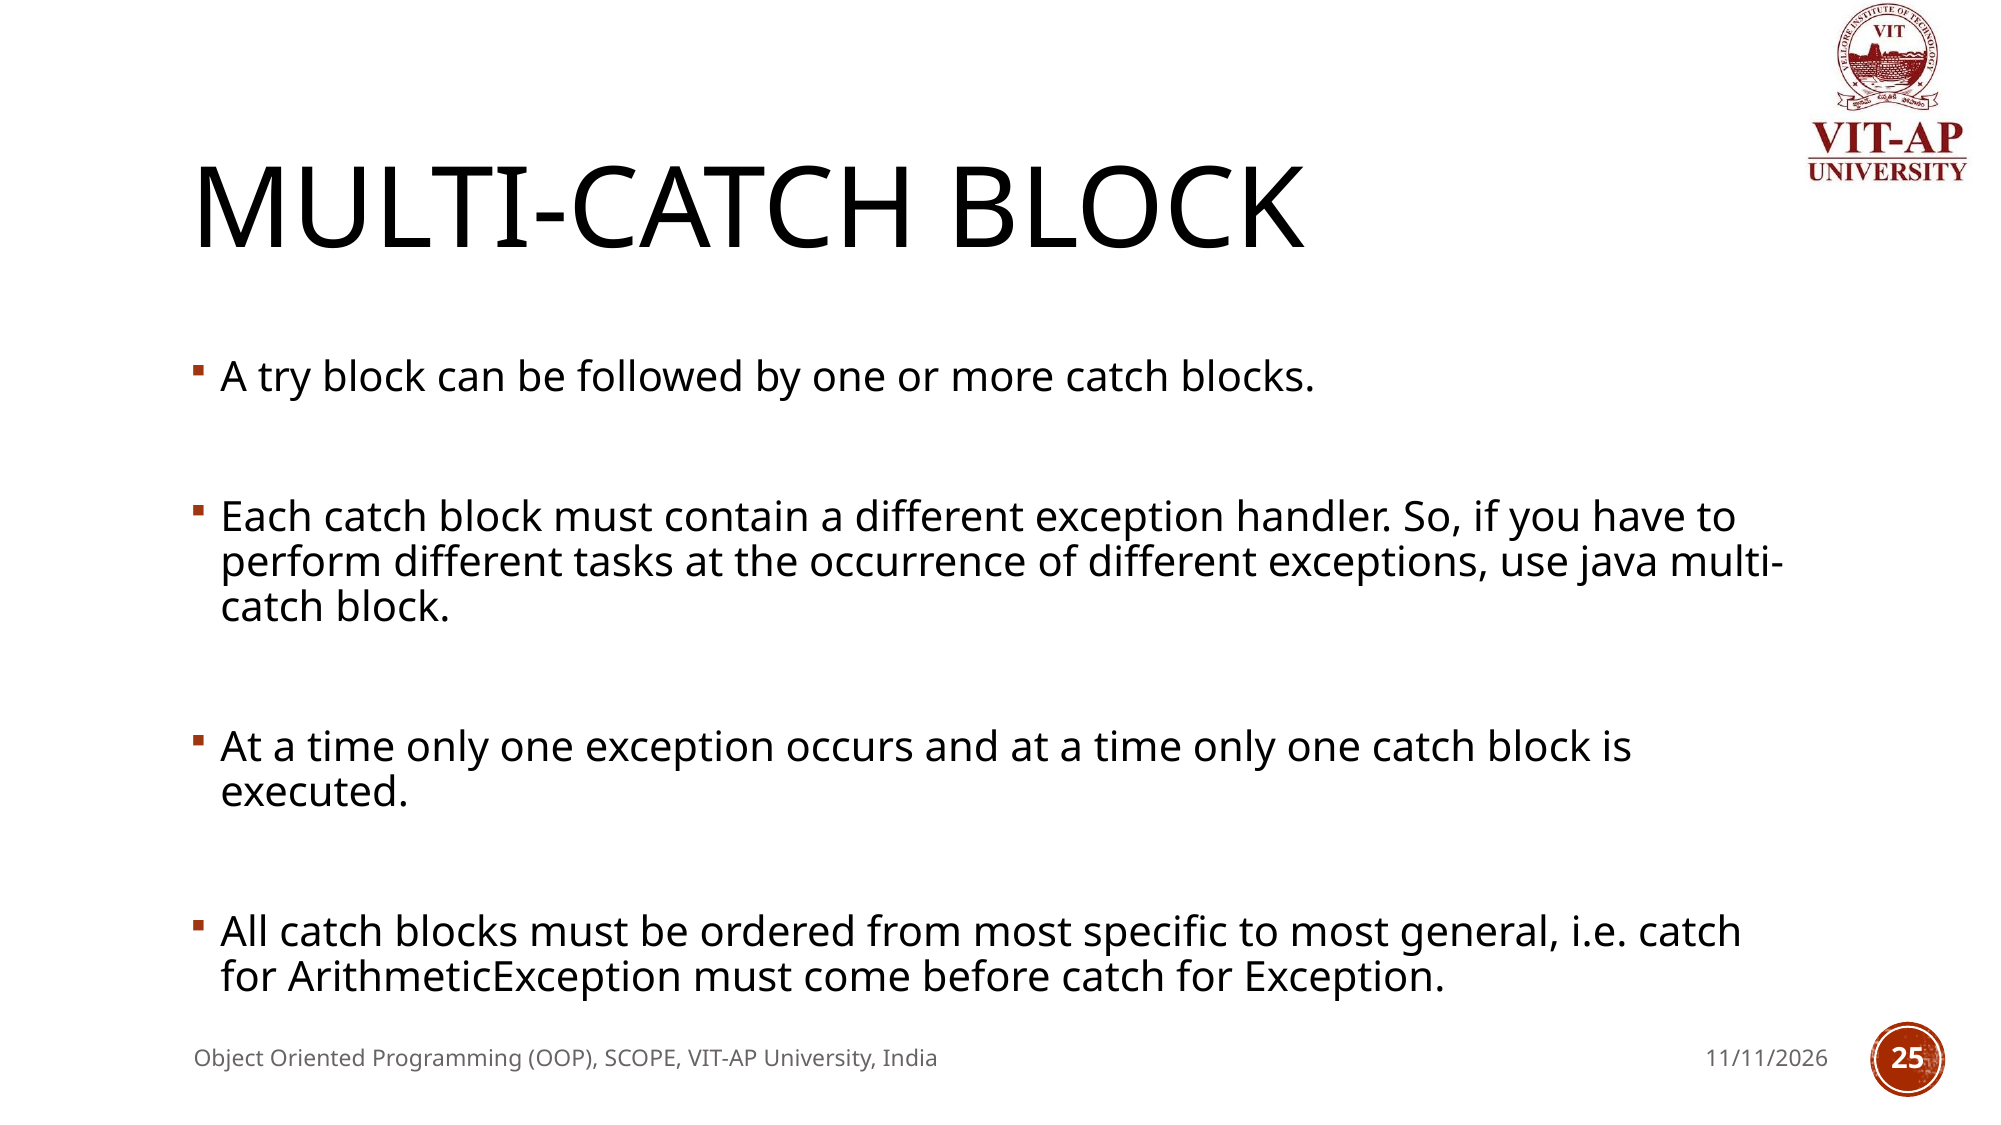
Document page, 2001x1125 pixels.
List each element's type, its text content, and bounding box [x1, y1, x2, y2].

slide_number 25 [1855, 1028, 1961, 1089]
list A try block can be followed by one or more catch blocks. Each catch block must contain a different exception handler. So, if you have to perform different tasks at the occurrence of different exceptions, use java multi-catch block. At a time only one exception occurs and at a time only one catch block is executed. All catch blocks must be ordered from most specific to most general, i.e. catch for ArithmeticException must come before catch for Exception. [175, 348, 1826, 1013]
footer Object Oriented Programming (OOP), SCOPE, VIT-AP University, India [178, 1028, 1217, 1089]
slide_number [1306, 1028, 1844, 1089]
picture [1784, 0, 2000, 216]
title Multi-catch block [175, 79, 1826, 344]
